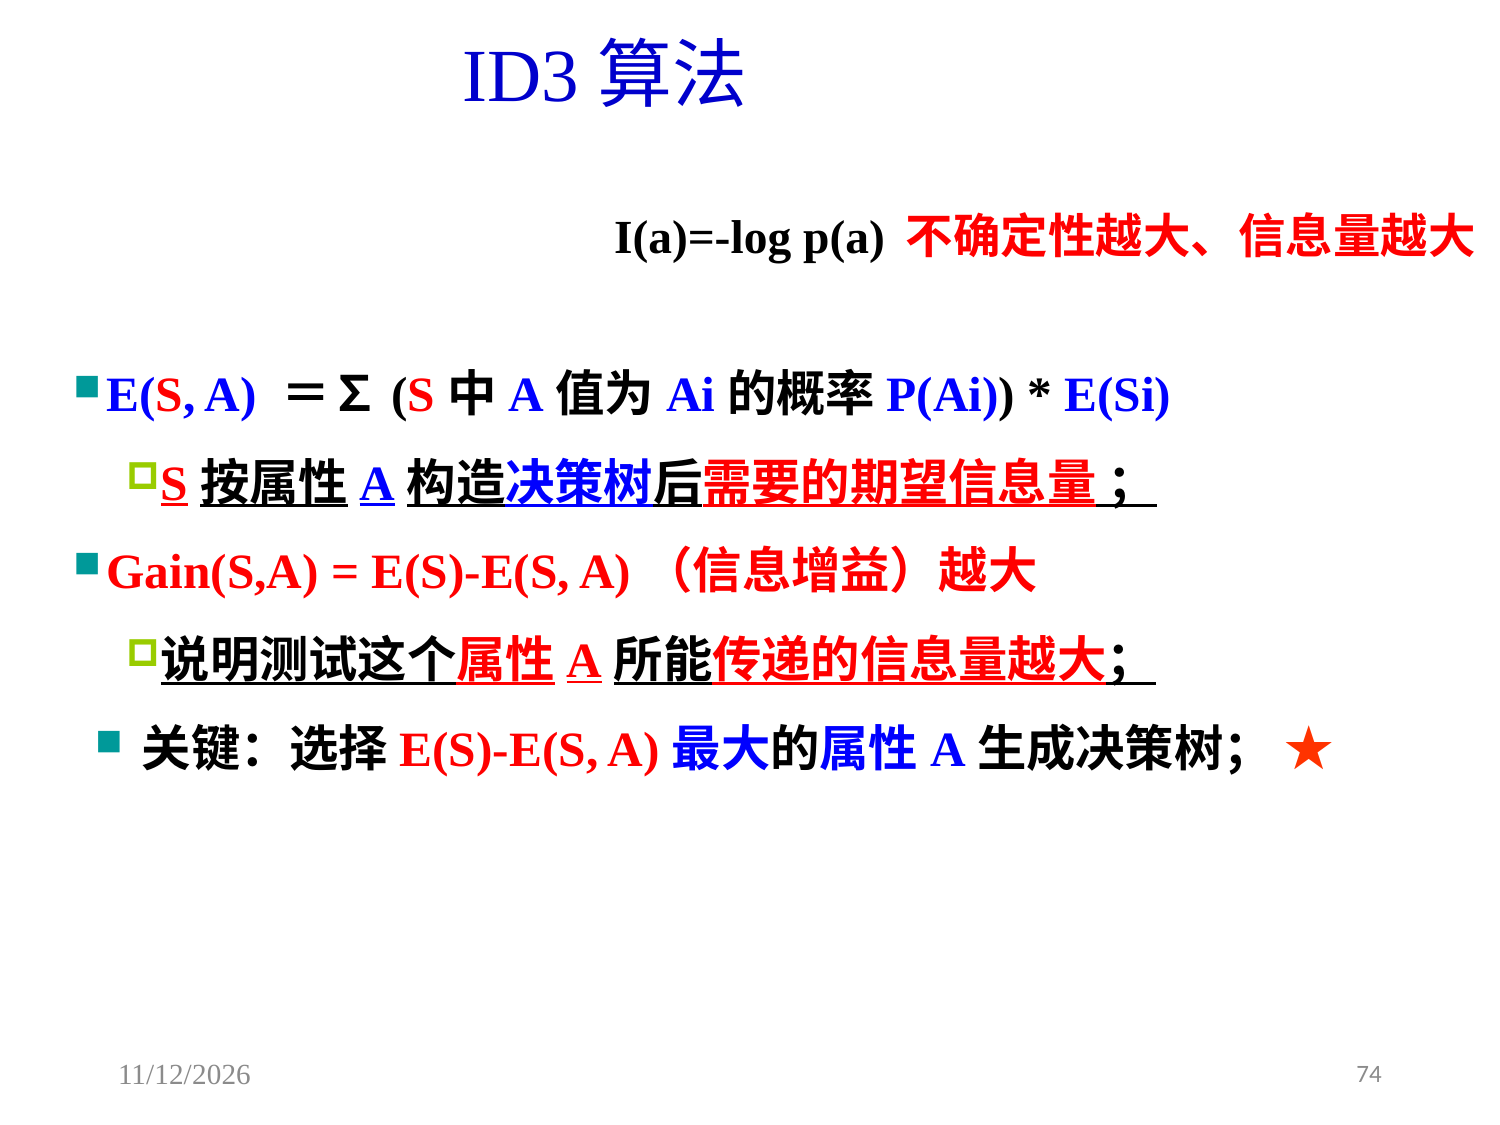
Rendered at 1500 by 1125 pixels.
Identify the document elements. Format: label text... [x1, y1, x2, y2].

text_box I(a)=-log p(a) [599, 198, 913, 270]
slide_number 74 [1059, 1042, 1397, 1103]
text_box E(S, A) ＝∑(S中A值为Ai的概率P(Ai)) * E(Si) S按属性A构造决策树后需要的期望信息量 ； Gain(S,A) = E(S)-E(S, A)（信息增益）越大 说明测试这个属性A所能传递的信息量越大； 关键：选择E(S)-E(S, A)最大的属性A生成决策树； ★ [9, 326, 1500, 887]
text_box 不确定性越大、信息量越大 [913, 198, 1491, 270]
title ID3算法 [447, 13, 1491, 142]
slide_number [103, 1042, 441, 1103]
